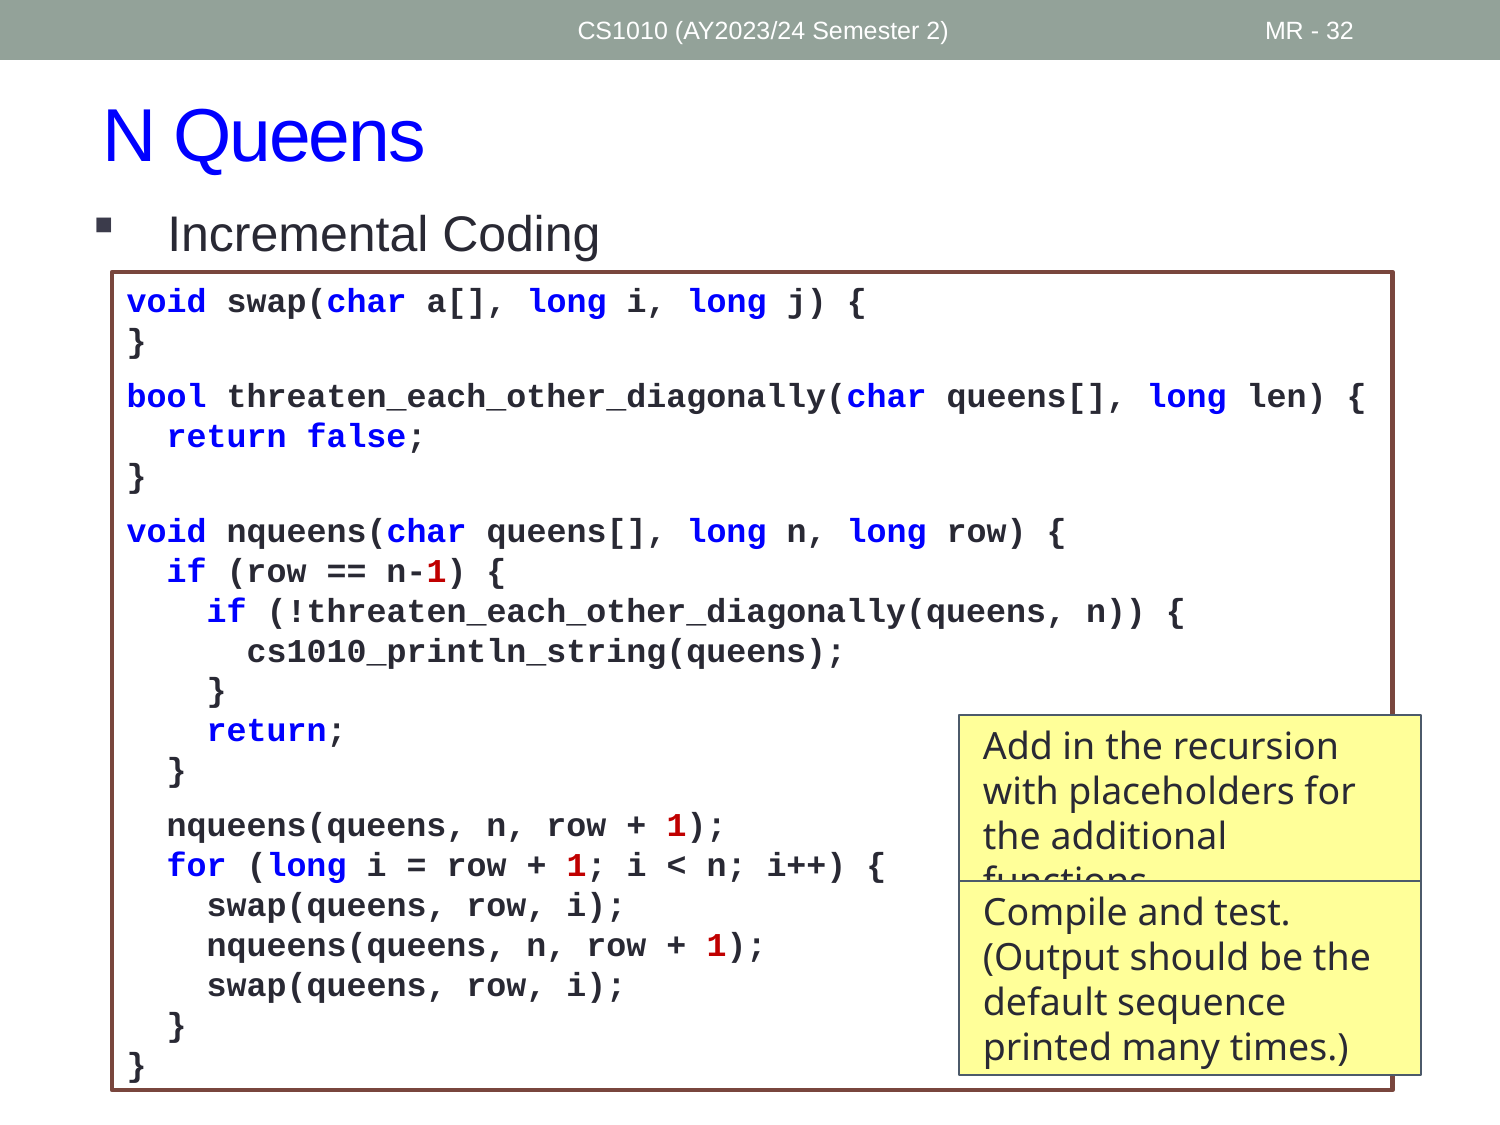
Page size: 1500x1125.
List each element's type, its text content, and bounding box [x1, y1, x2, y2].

text_box Add in the recursion with placeholders for the additional functions. [957, 713, 1423, 878]
text_box Incremental Coding [77, 193, 1382, 1076]
text_box Compile and test. (Output should be the default sequence printed many times.) [957, 878, 1423, 1077]
footer CS1010 (AY2023/24 Semester 2) [562, 3, 1238, 57]
title N Queens [87, 62, 1463, 200]
text_box void swap(char a[], long i, long j) { } bool threaten_each_other_diagonally(char queens[], long len) { return false; } void nqueens(char queens[], long n, long row) { if (row == n-1) { if (!threaten_each_other_diagonally(queens, n)) { cs1010_println_string(queens); } return; } nqueens(queens, n, row + 1); for (long i = row + 1; i < n; i++) { swap(queens, row, i); nqueens(queens, n, row + 1); swap(queens, row, i); } } [110, 270, 1395, 1092]
slide_number MR - 32 [1250, 3, 1425, 57]
